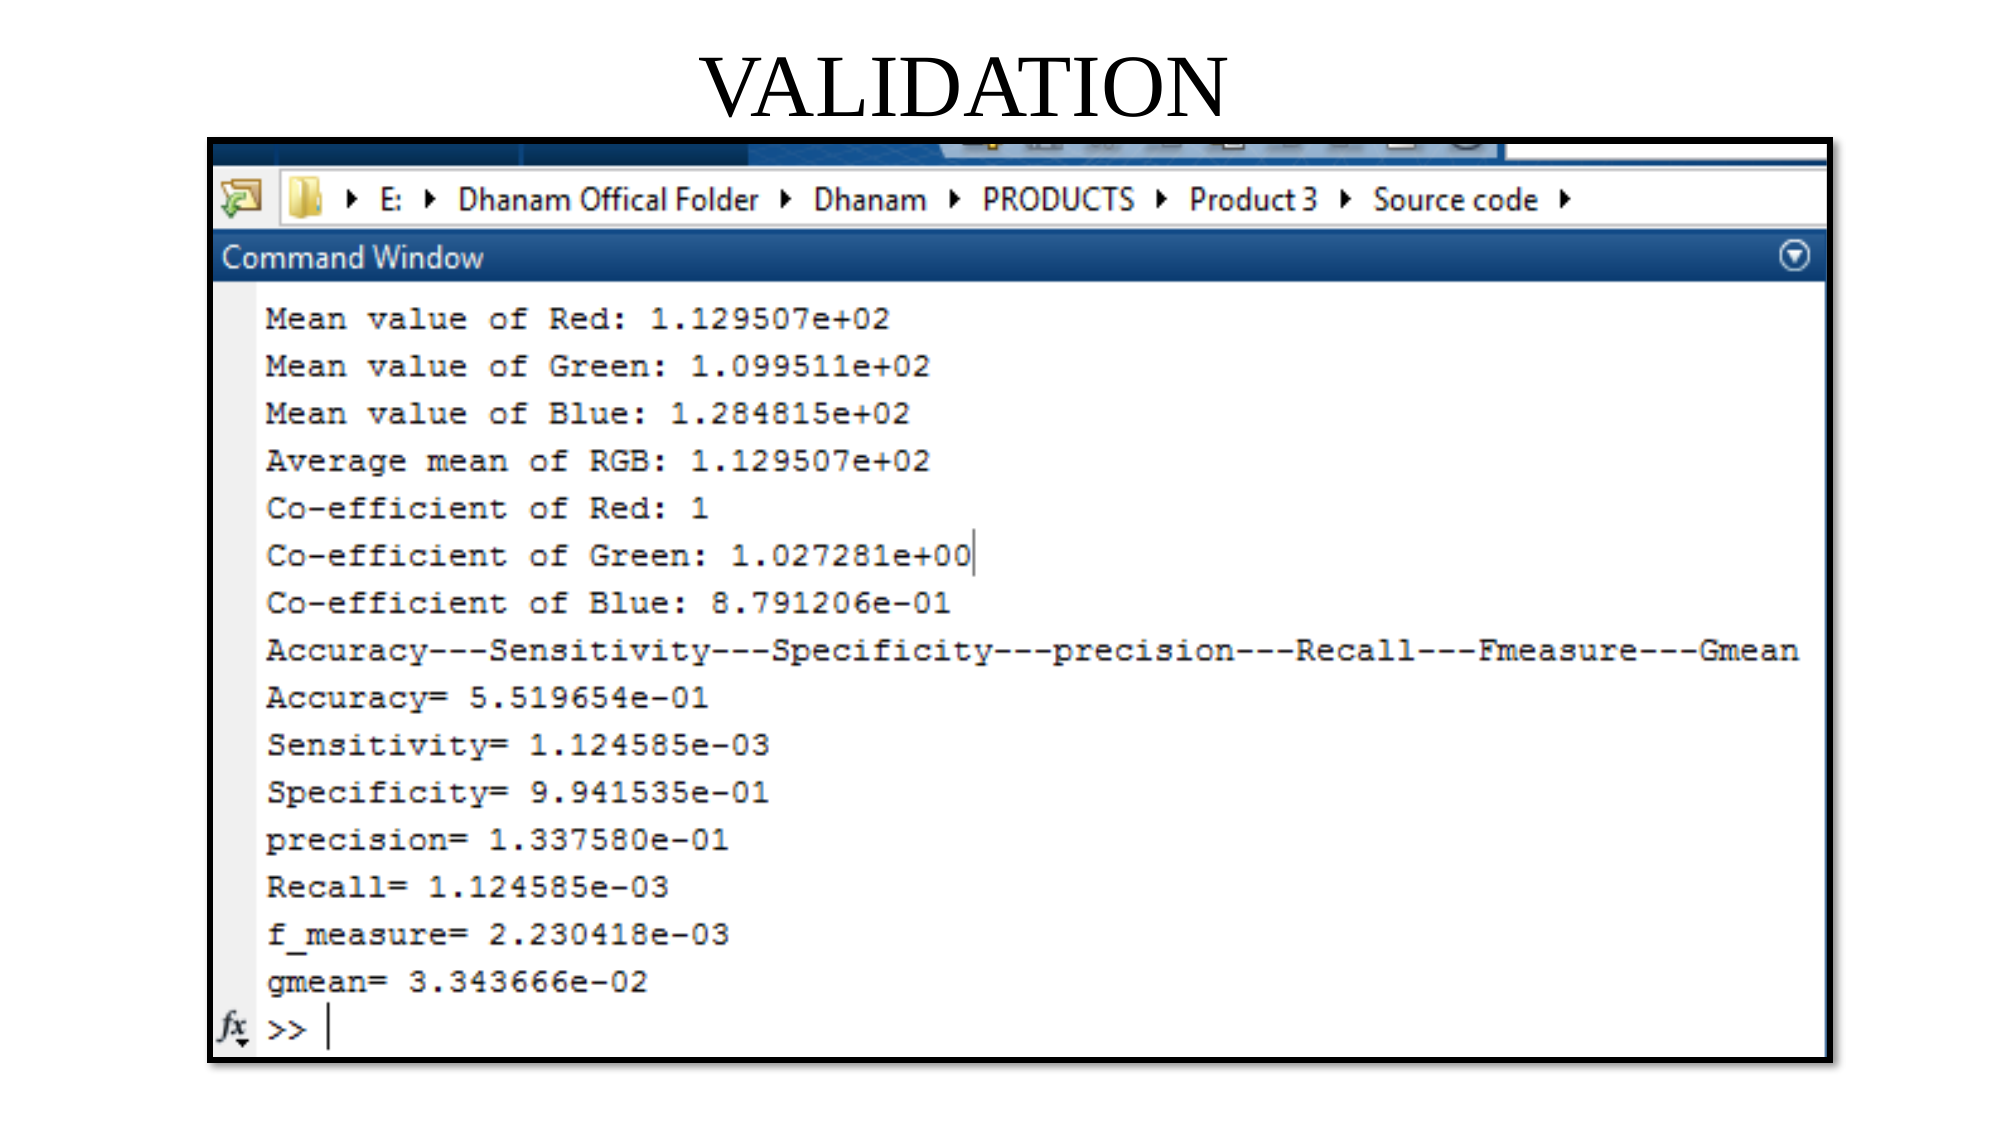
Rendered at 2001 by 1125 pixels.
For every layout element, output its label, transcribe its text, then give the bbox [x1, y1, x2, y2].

title VALIDATION [101, 32, 1827, 144]
picture [213, 143, 1827, 1058]
